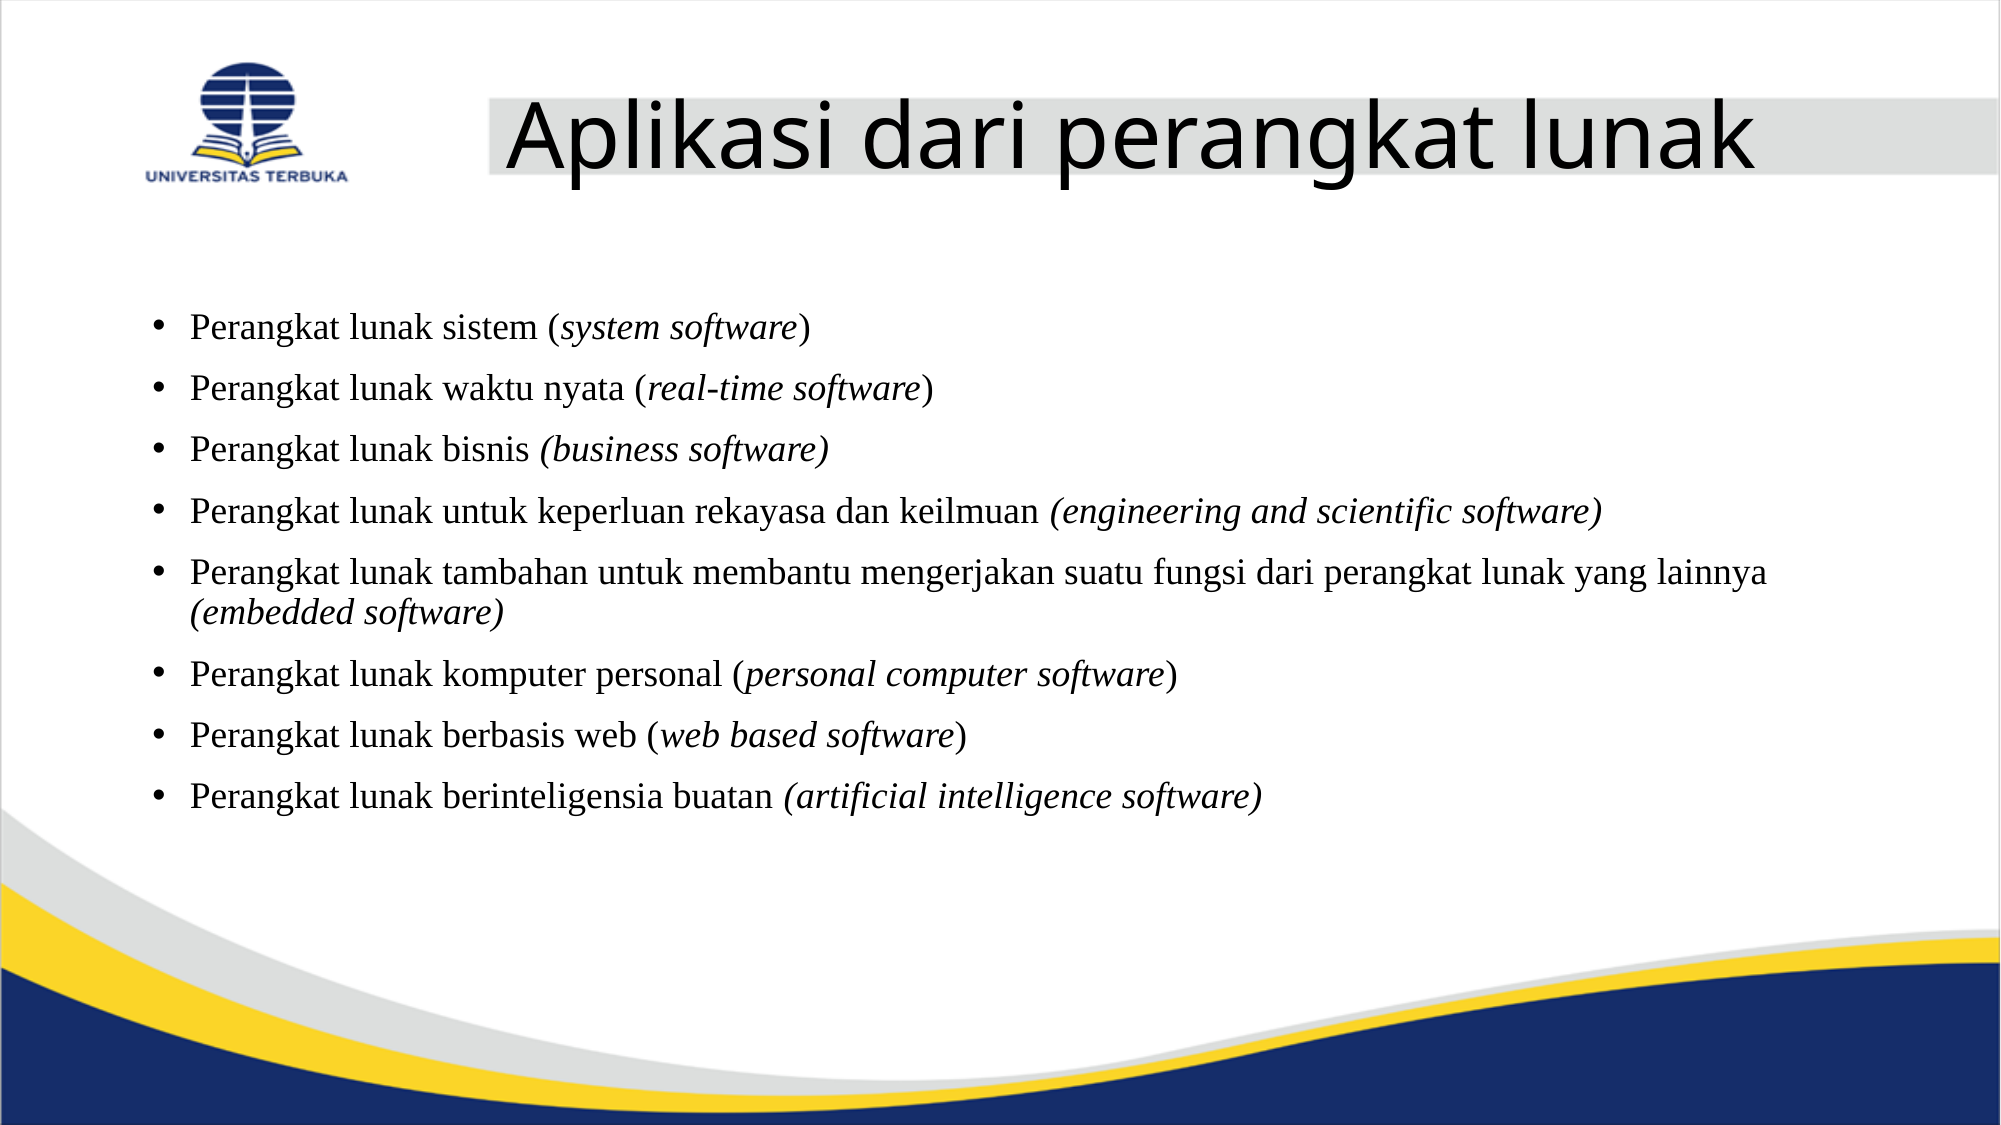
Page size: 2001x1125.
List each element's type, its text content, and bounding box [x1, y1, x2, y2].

picture [0, 0, 2001, 1125]
title Aplikasi dari perangkat lunak [491, 59, 1863, 218]
list Perangkat lunak sistem (system software) Perangkat lunak waktu nyata (real-time software) Perangkat lunak bisnis (business software) Perangkat lunak untuk keperluan rekayasa dan keilmuan (engineering and scientific software) Perangkat lunak tambahan untuk membantu mengerjakan suatu fungsi dari perangkat lunak yang lainnya (embedded software) Perangkat lunak komputer personal (personal computer software) Perangkat lunak berbasis web (web based software) Perangkat lunak berinteligensia buatan (artificial intelligence software) [137, 299, 1863, 1014]
